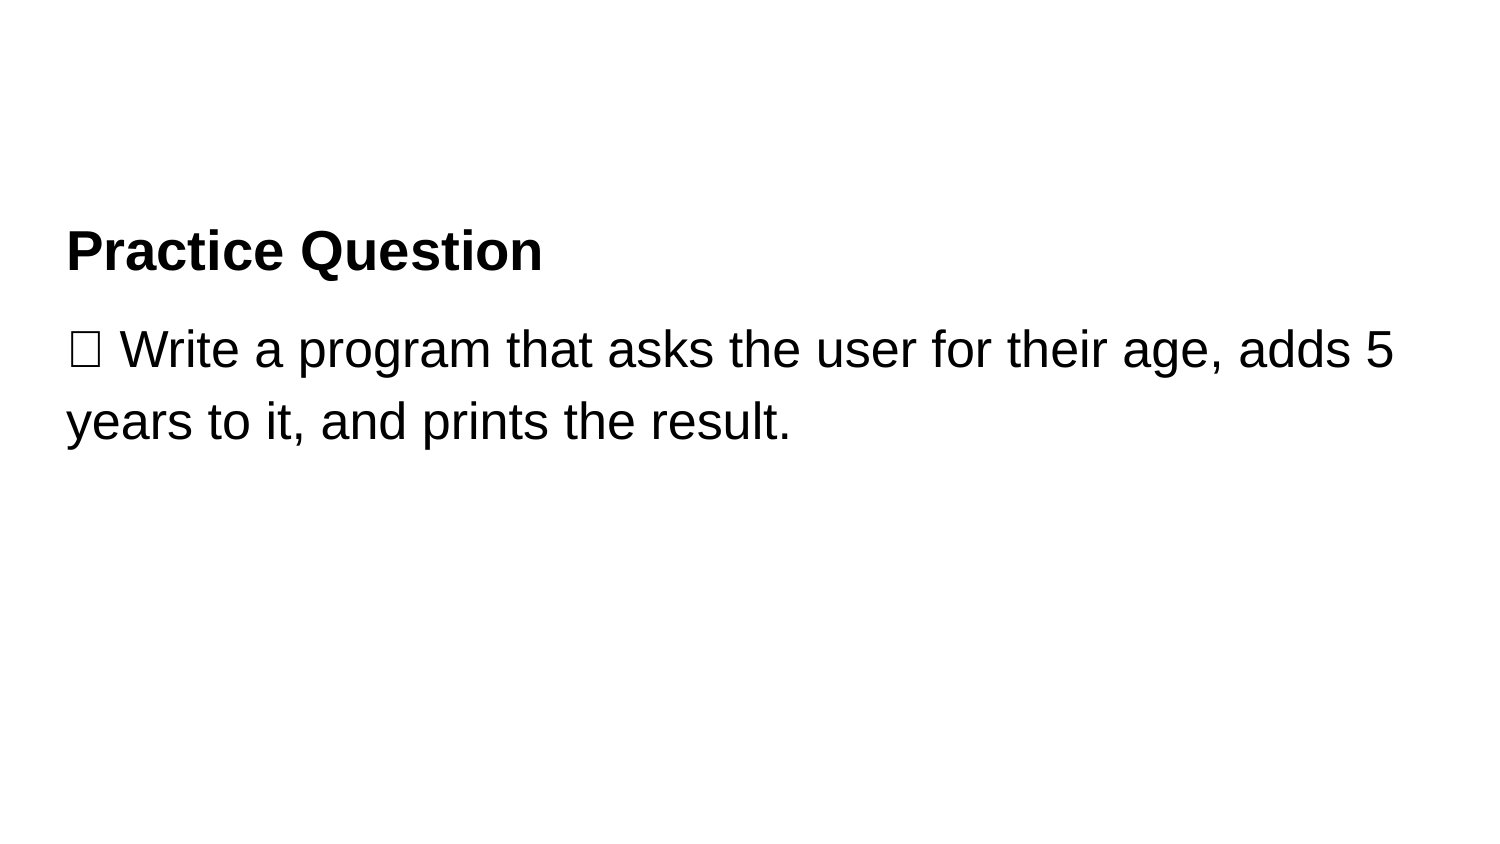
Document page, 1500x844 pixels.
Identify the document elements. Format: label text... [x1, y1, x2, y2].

list Practice Question 📌 Write a program that asks the user for their age, adds 5 years to it, and prints the result. [51, 189, 1449, 750]
